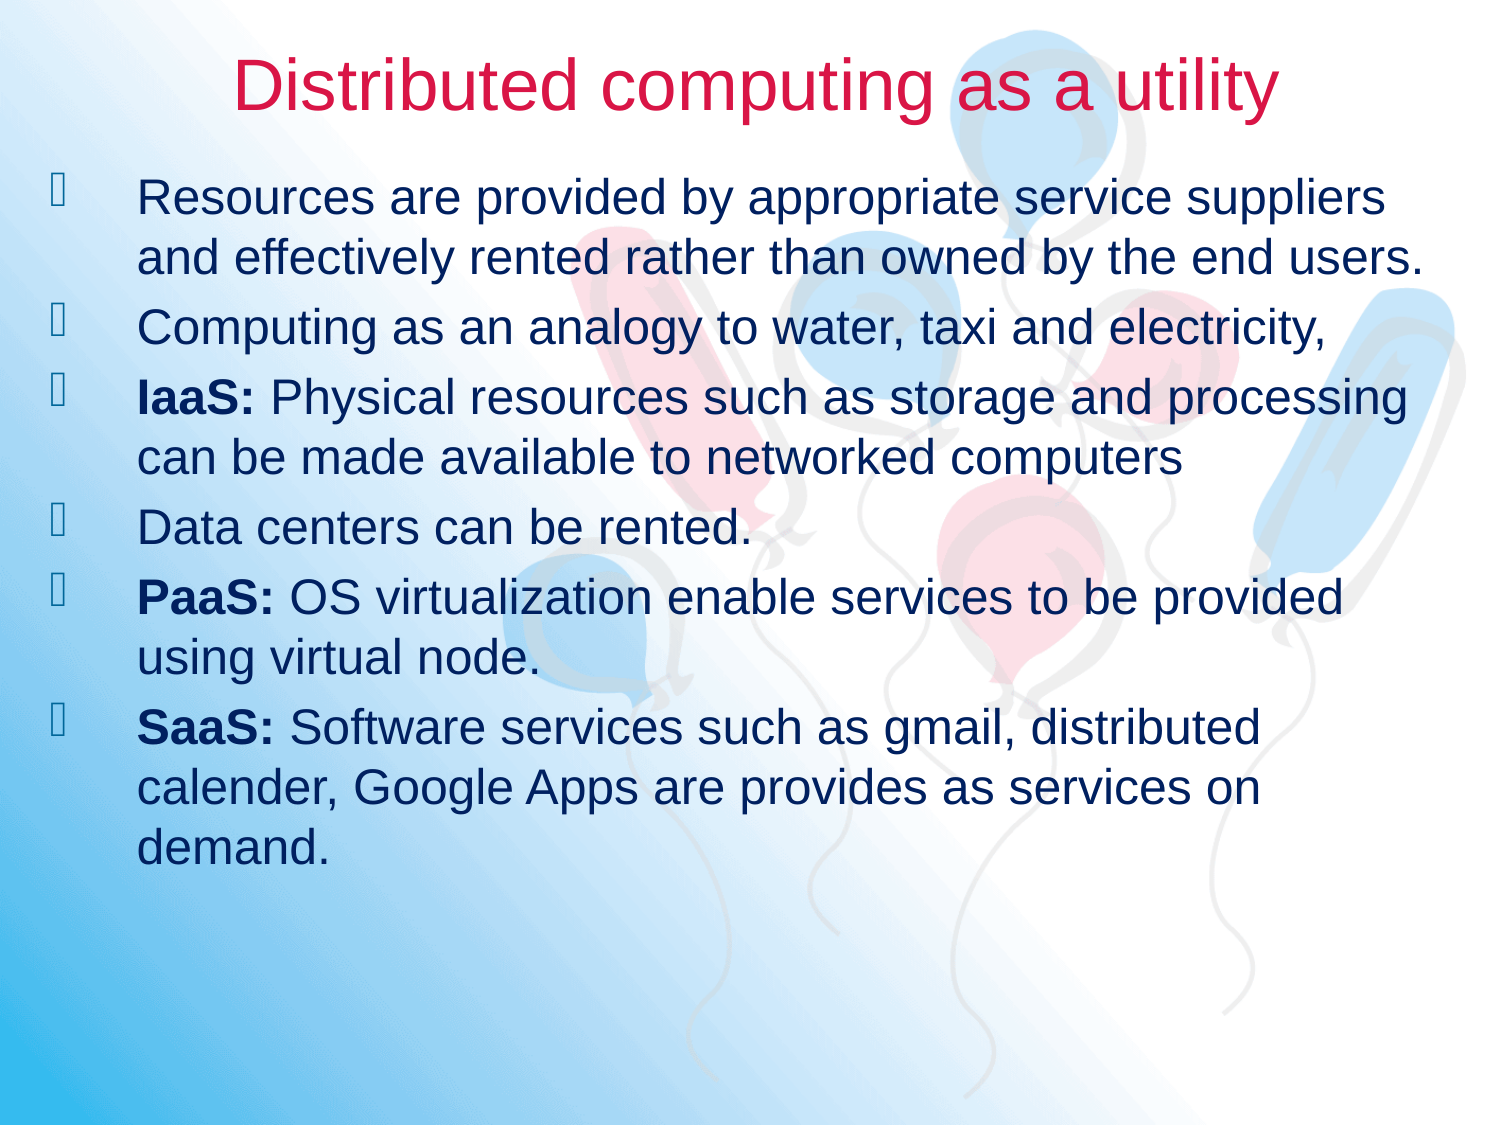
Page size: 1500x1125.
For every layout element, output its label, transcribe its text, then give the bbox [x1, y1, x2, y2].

title Distributed computing as a utility [119, 33, 1395, 130]
picture [0, 0, 1500, 1125]
list Resources are provided by appropriate service suppliers and effectively rented rather than owned by the end users. Computing as an analogy to water, taxi and electricity, IaaS: Physical resources such as storage and processing can be made available to networked computers Data centers can be rented. PaaS: OS virtualization enable services to be provided using virtual node. SaaS: Software services such as gmail, distributed calender, Google Apps are provides as services on demand. [34, 156, 1454, 1080]
